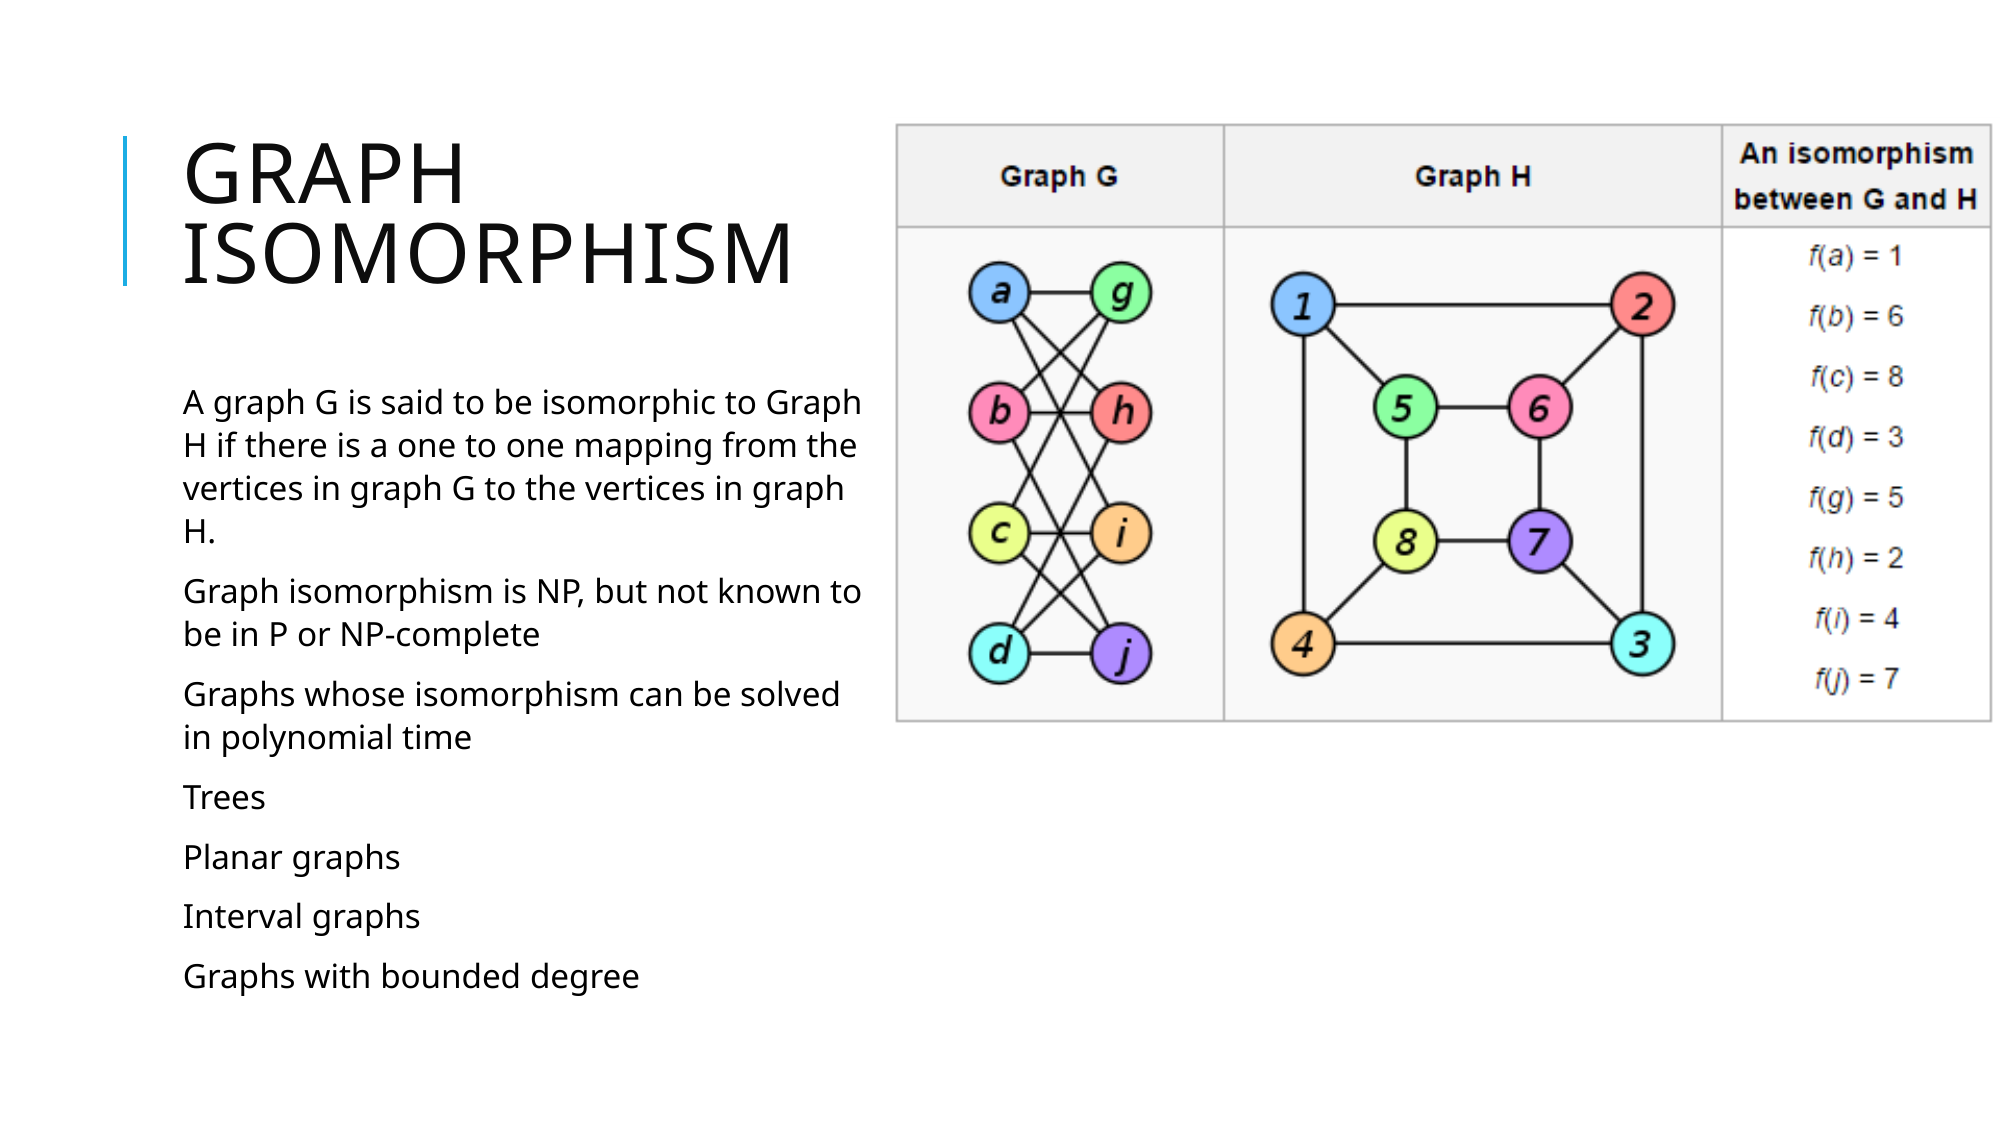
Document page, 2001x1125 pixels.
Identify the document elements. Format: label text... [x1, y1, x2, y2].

title Graph ISOMORPHISM [168, 77, 888, 363]
list A graph G is said to be isomorphic to Graph H if there is a one to one mapping from the vertices in graph G to the vertices in graph H. Graph isomorphism is NP, but not known to be in P or NP-complete Graphs whose isomorphism can be solved in polynomial time Trees Planar graphs Interval graphs Graphs with bounded degree [168, 370, 888, 988]
picture [887, 115, 2000, 731]
